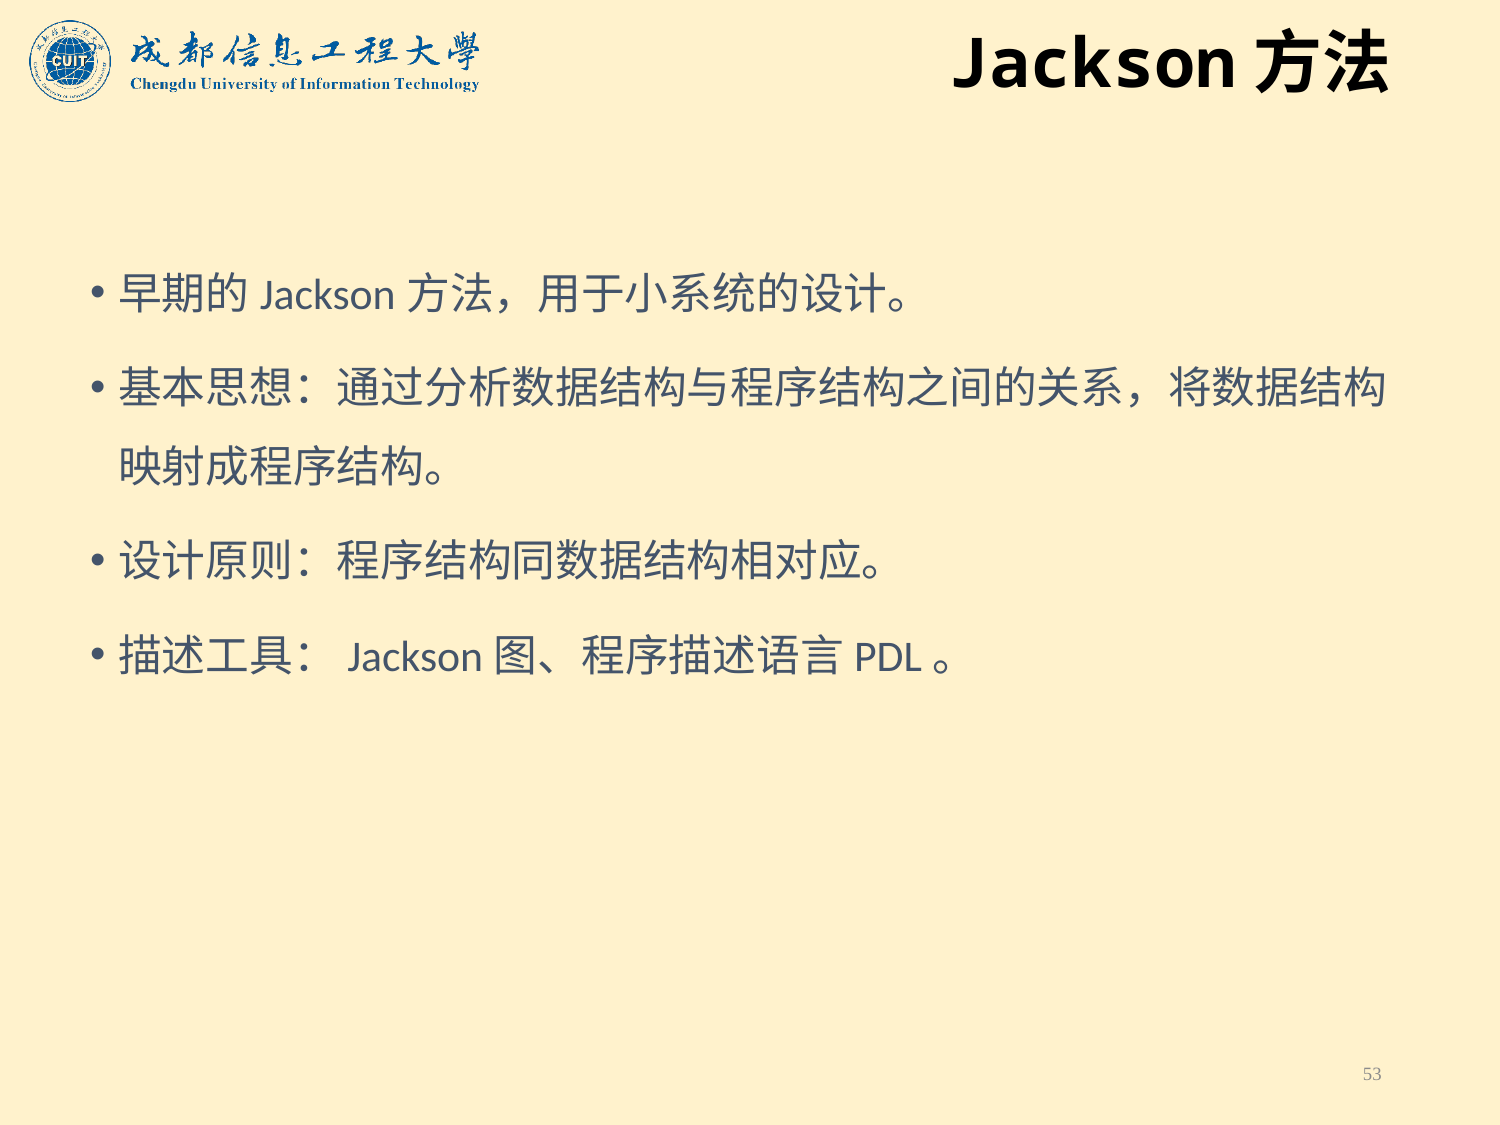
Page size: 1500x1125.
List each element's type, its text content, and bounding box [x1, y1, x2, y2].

picture [29, 20, 112, 102]
list 早期的Jackson方法，用于小系统的设计。 基本思想：通过分析数据结构与程序结构之间的关系，将数据结构映射成程序结构。 设计原则：程序结构同数据结构相对应。 描述工具：Jackson图、程序描述语言PDL。 [75, 231, 1425, 1035]
title Jackson方法 [112, 20, 1406, 110]
slide_number 53 [1059, 1042, 1397, 1103]
